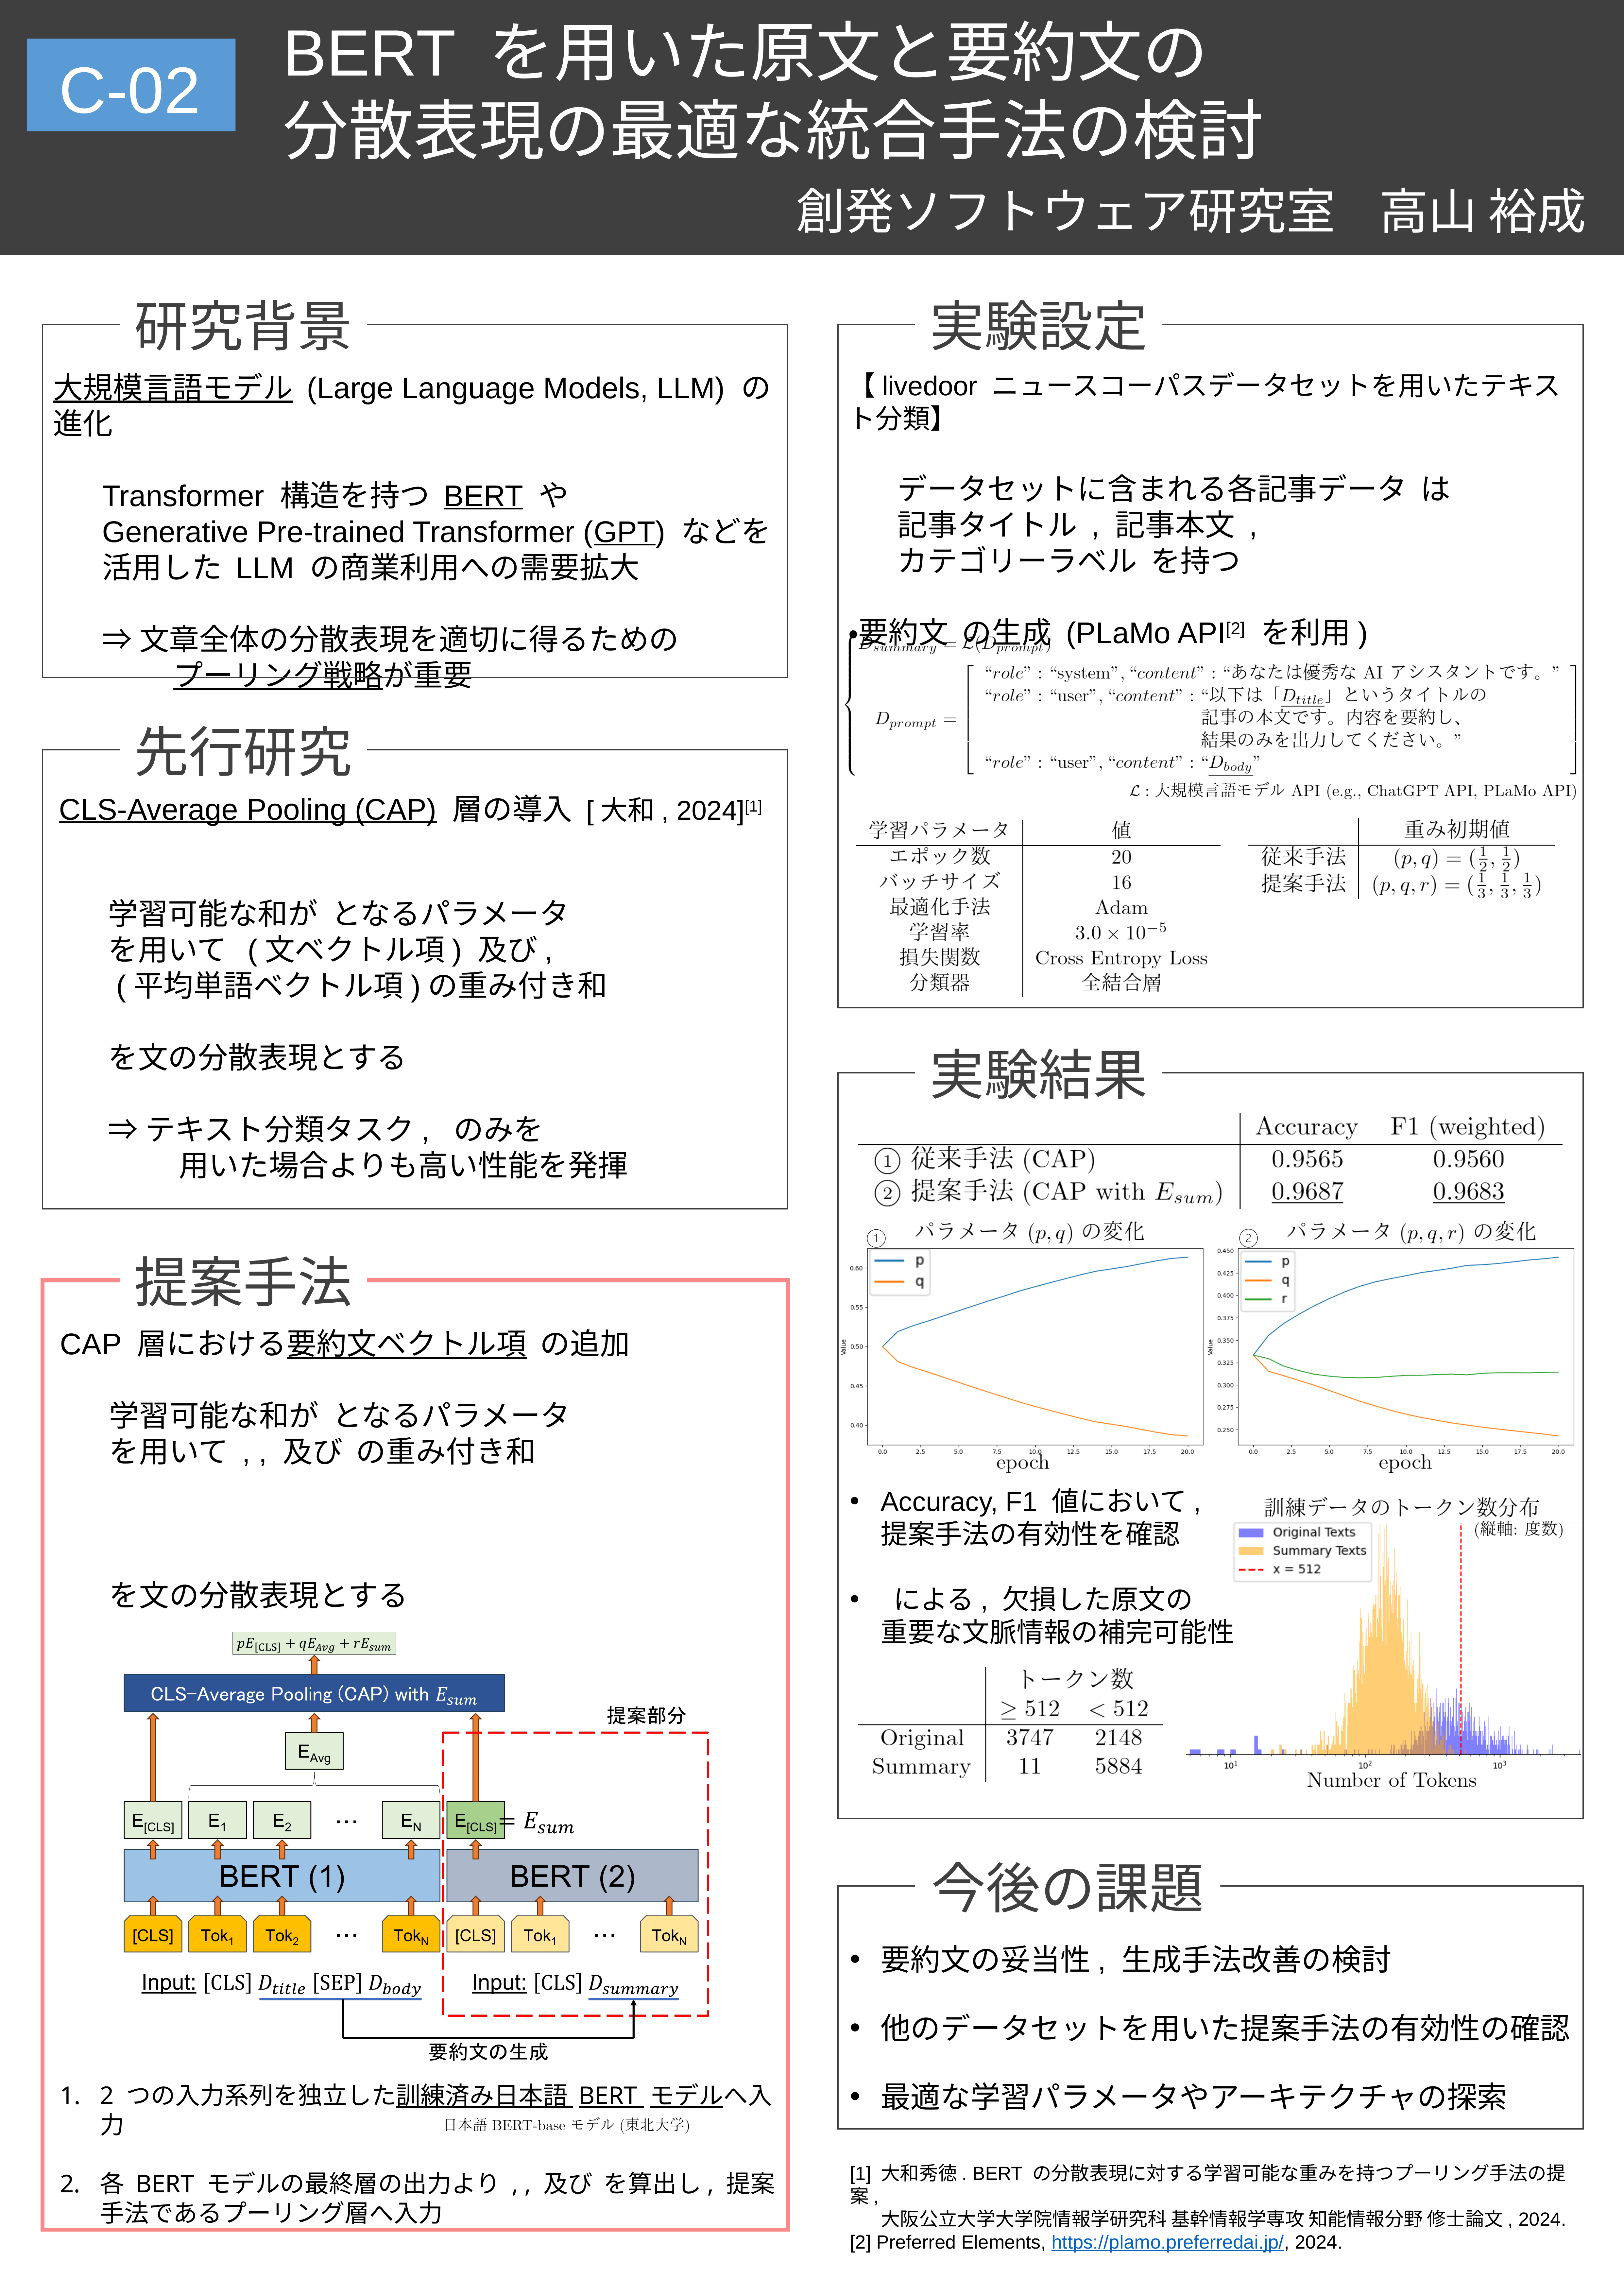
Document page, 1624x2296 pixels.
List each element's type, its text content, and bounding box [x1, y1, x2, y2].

text_box [27, 39, 236, 131]
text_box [838, 1037, 1583, 1819]
text_box 実験設定 [915, 289, 1163, 360]
text_box BERT を用いた原文と要約文の 分散表現の最適な統合手法の検討 [278, 8, 1591, 170]
text_box C-02 [54, 45, 298, 129]
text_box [42, 289, 788, 678]
picture [1287, 1221, 1536, 1245]
picture [446, 2117, 689, 2134]
text_box [838, 324, 1583, 1008]
text_box [0, 0, 1624, 255]
picture [997, 1454, 1050, 1473]
picture [1307, 1771, 1476, 1787]
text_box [42, 714, 788, 1209]
picture [1129, 781, 1576, 801]
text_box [838, 1861, 1591, 2129]
picture [1239, 1250, 1298, 1314]
picture [915, 1221, 1144, 1244]
text_box 創発ソフトウェア研究室 高山 裕成 [791, 178, 1624, 241]
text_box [1264, 1497, 1563, 1539]
picture [845, 634, 1577, 776]
picture [858, 1667, 1163, 1782]
picture [868, 1249, 932, 1297]
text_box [42, 1255, 788, 2230]
picture [1379, 1454, 1432, 1473]
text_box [838, 2140, 1591, 2217]
picture [1232, 1521, 1374, 1585]
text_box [856, 818, 1556, 997]
